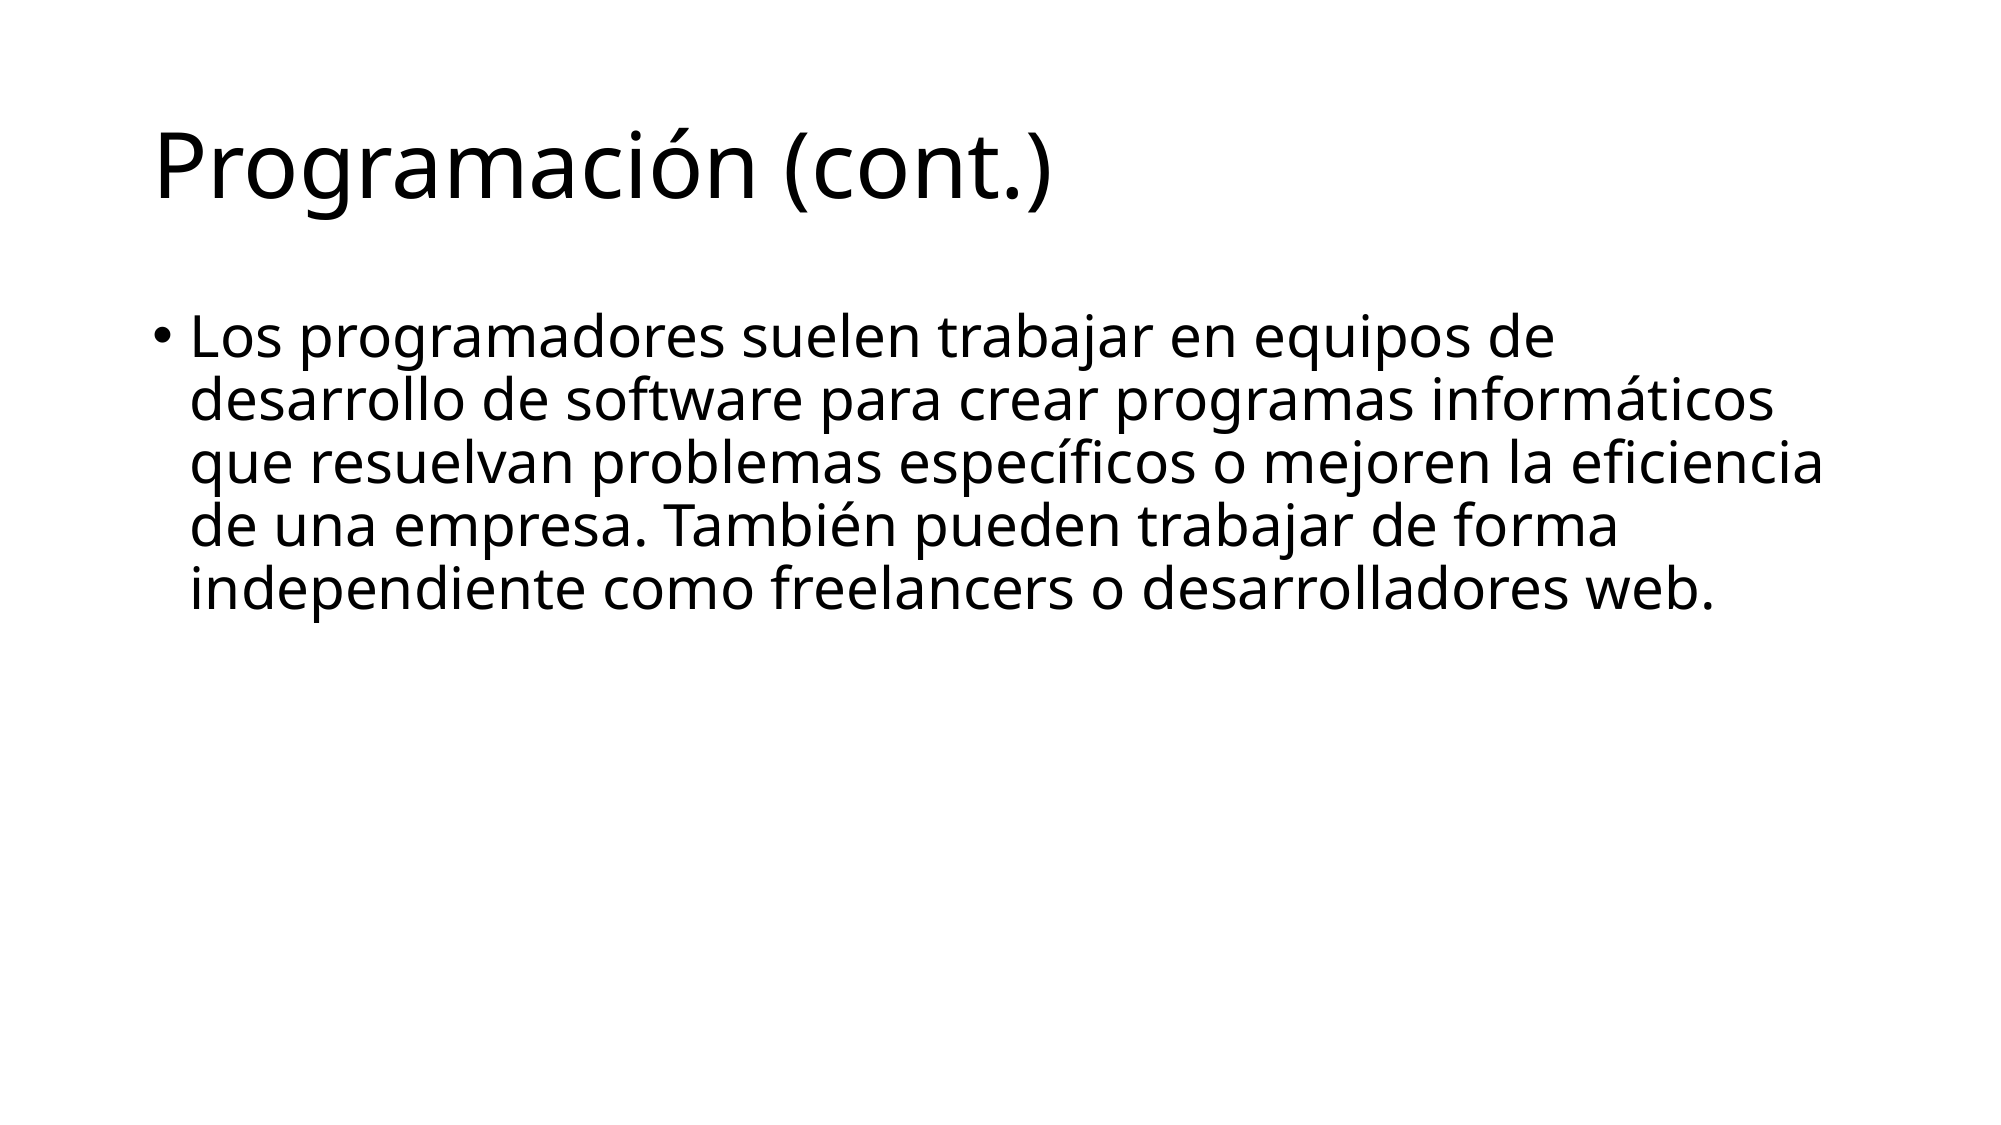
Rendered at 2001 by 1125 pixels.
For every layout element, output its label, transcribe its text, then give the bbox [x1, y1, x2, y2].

list Los programadores suelen trabajar en equipos de desarrollo de software para crear programas informáticos que resuelvan problemas específicos o mejoren la eficiencia de una empresa. También pueden trabajar de forma independiente como freelancers o desarrolladores web. [137, 299, 1863, 1014]
title Programación (cont.) [137, 59, 1863, 278]
